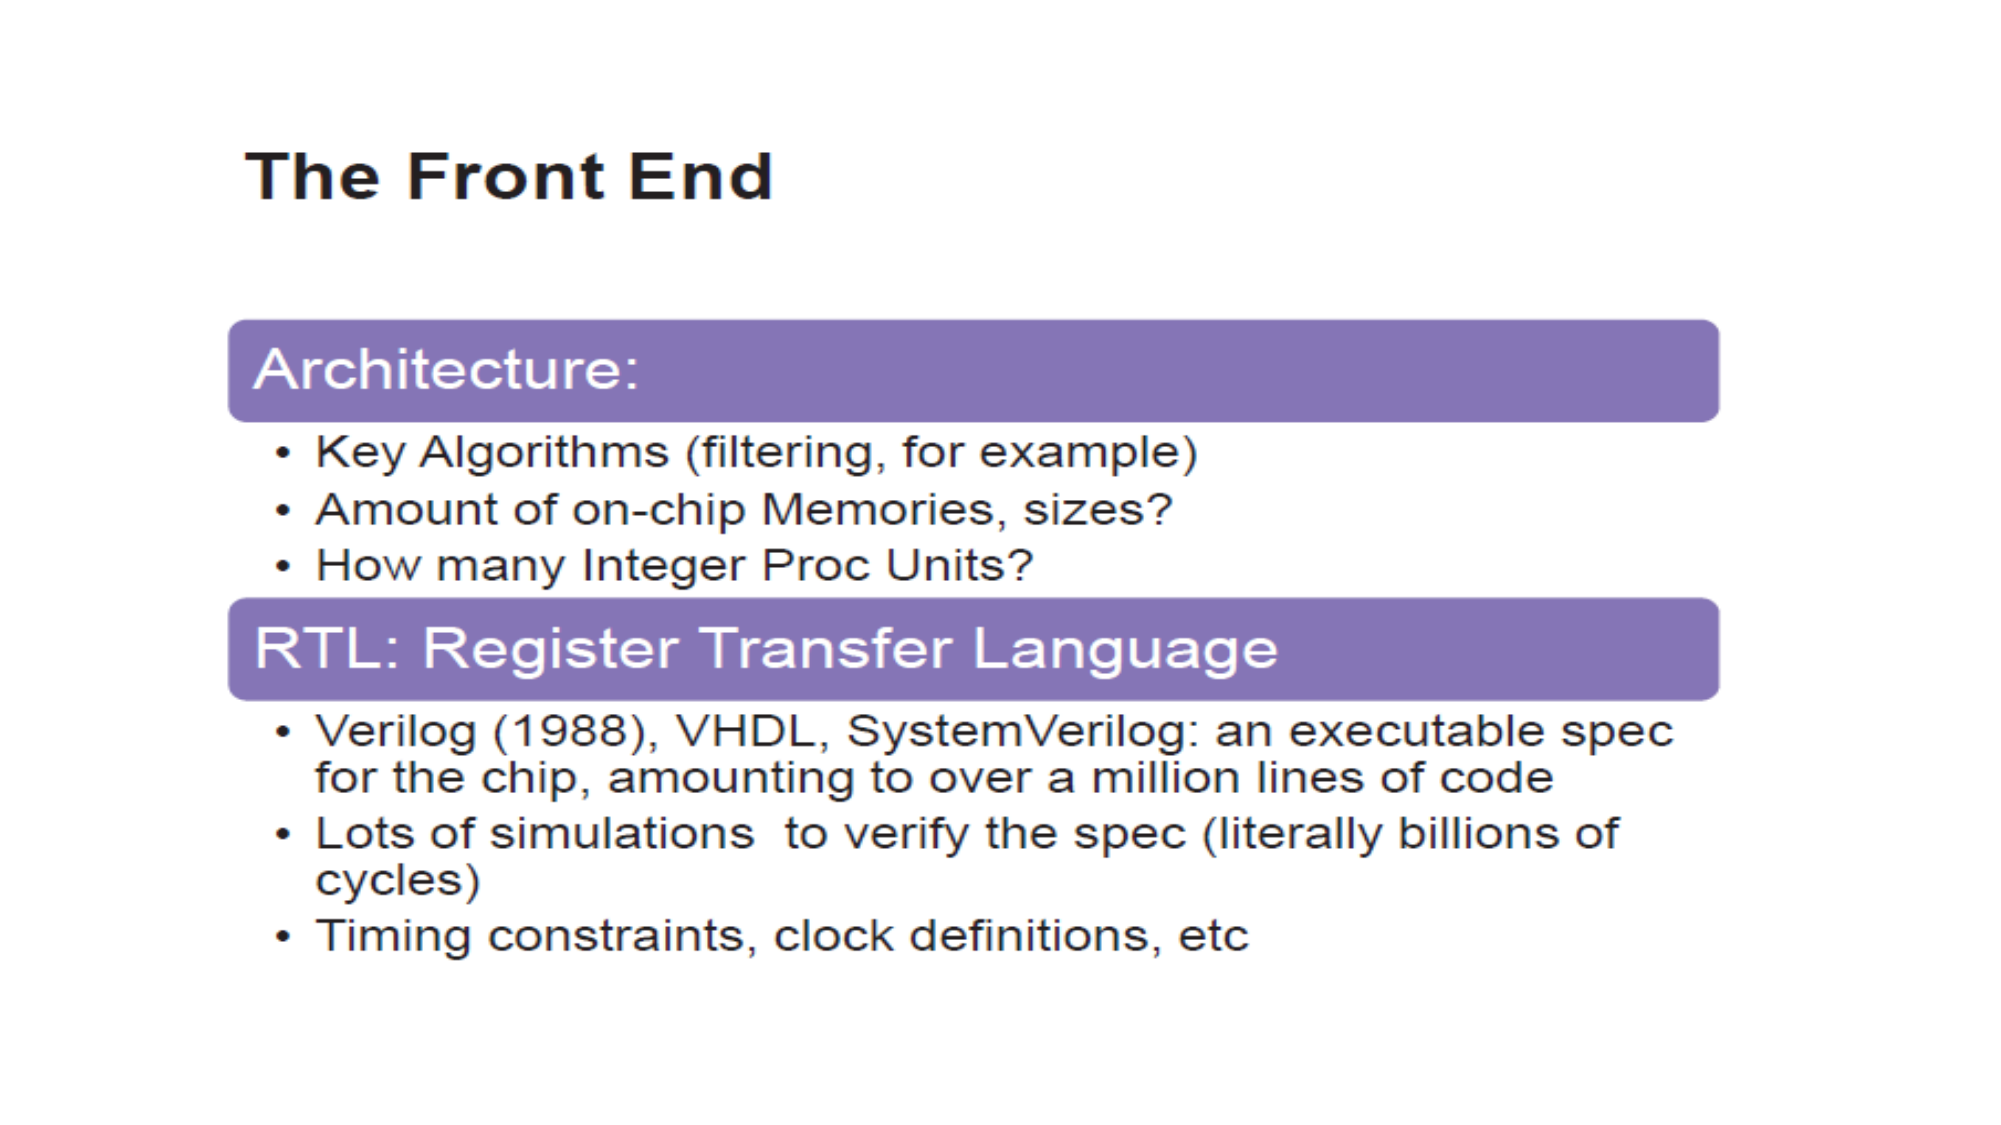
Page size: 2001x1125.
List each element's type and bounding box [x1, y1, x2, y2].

picture [173, 99, 1803, 1020]
